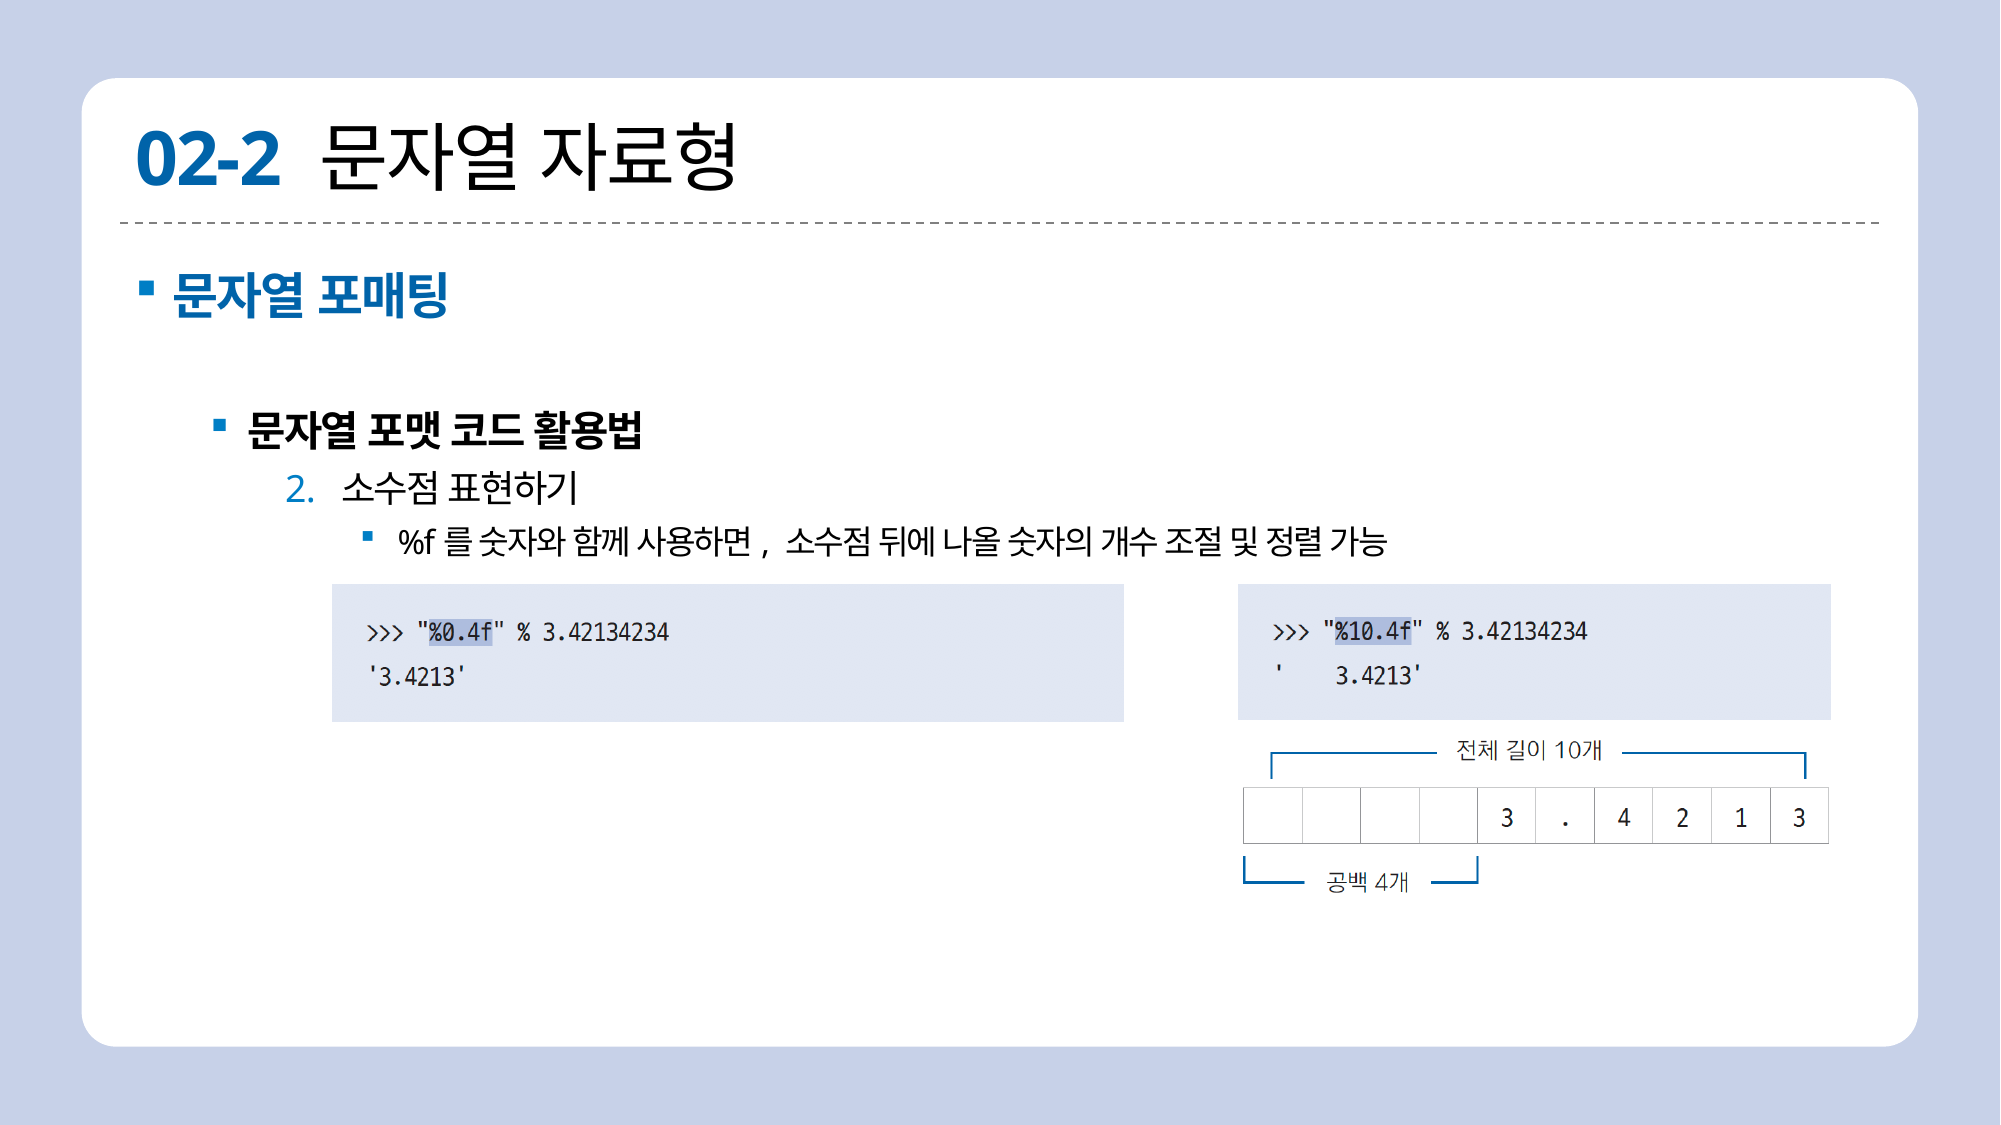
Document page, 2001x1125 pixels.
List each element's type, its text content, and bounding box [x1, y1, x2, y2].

picture [332, 584, 1124, 722]
list 문자열 포매팅 문자열 포맷 코드 활용법 소수점 표현하기 %f를 숫자와 함께 사용하면, 소수점 뒤에 나올 숫자의 개수 조절 및 정렬 가능 [120, 257, 1880, 1009]
picture [1238, 738, 1831, 895]
title 02-2 문자열 자료형 [120, 109, 1880, 209]
picture [1238, 584, 1831, 721]
